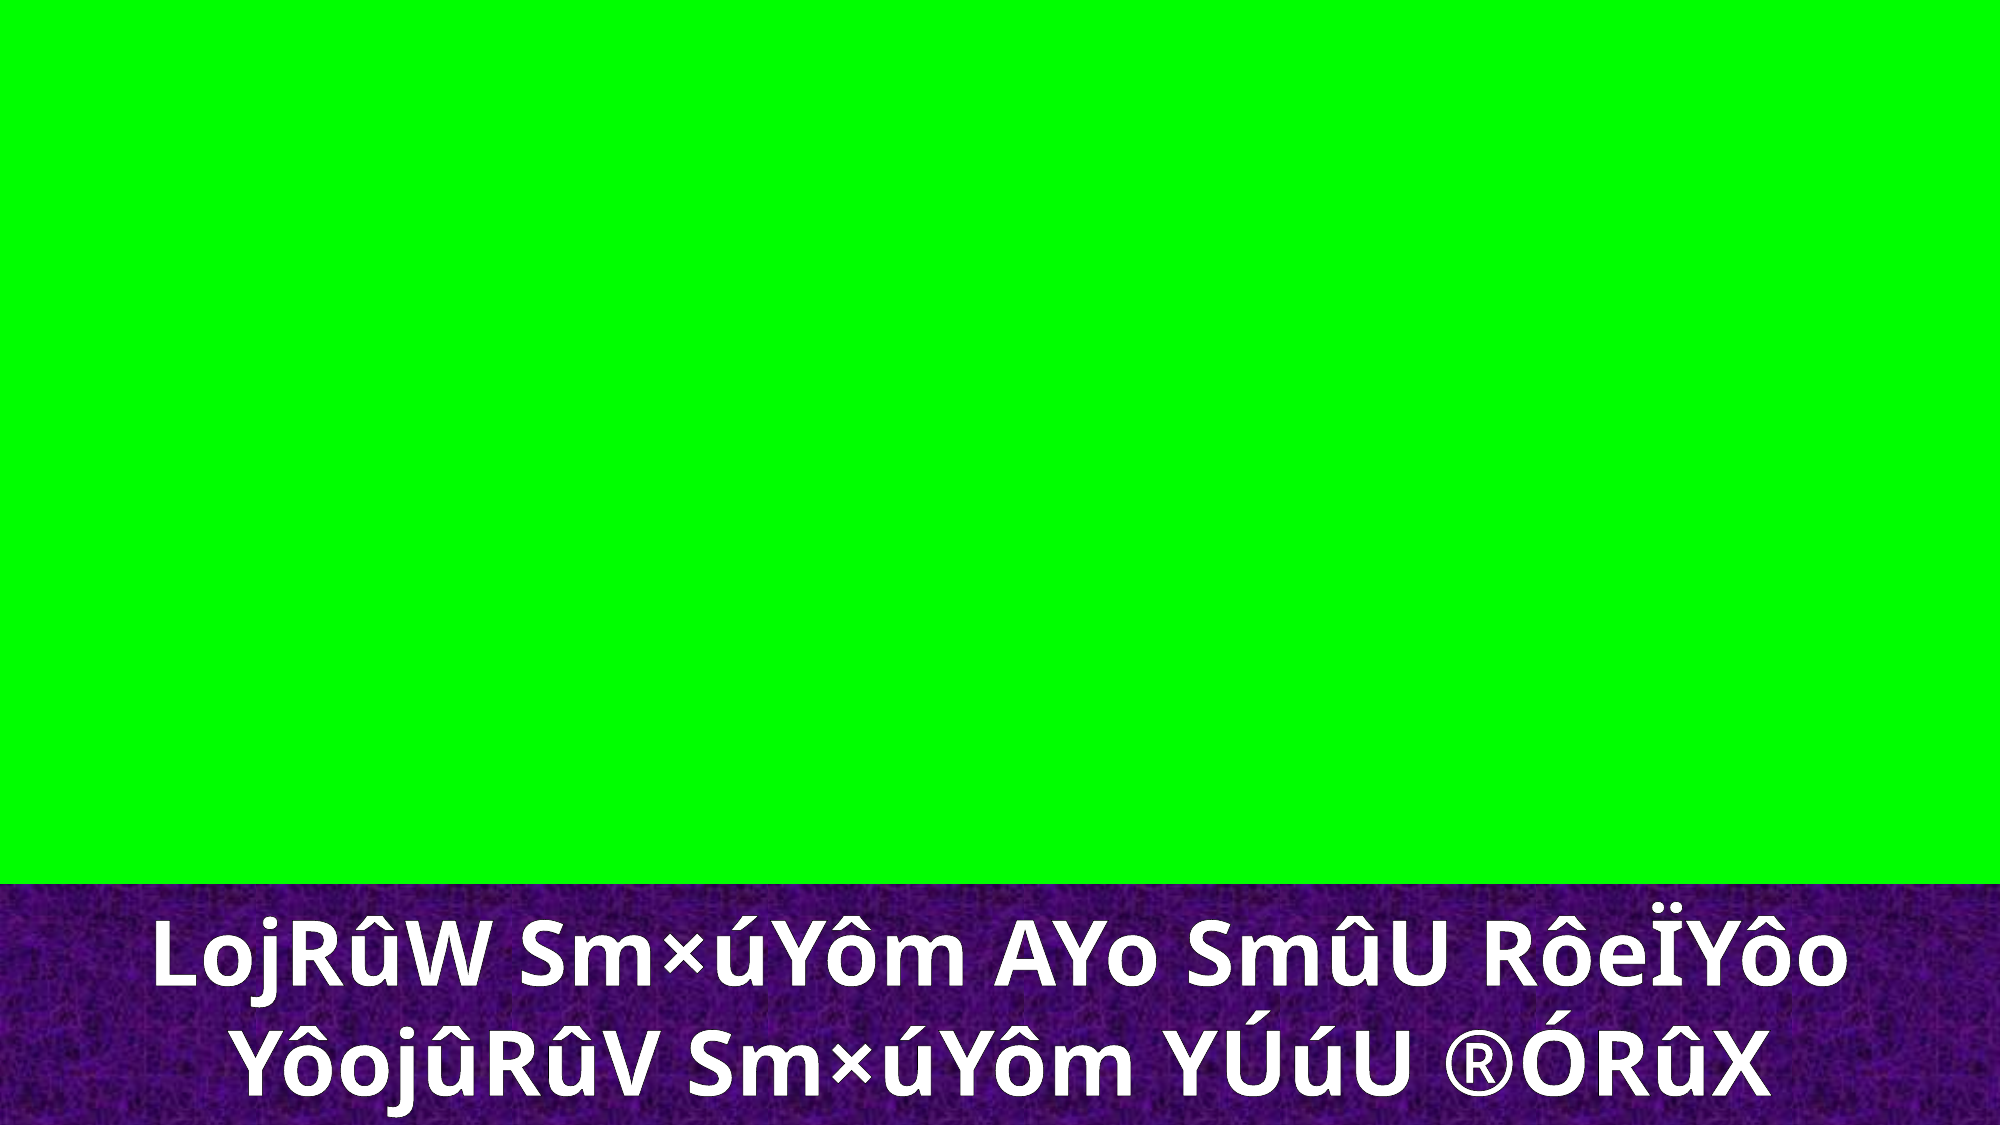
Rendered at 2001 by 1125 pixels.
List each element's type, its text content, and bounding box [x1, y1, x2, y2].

text_box LojRûW Sm×úYôm AYo SmûU RôeÏYôo YôojûRûV Sm×úYôm YÚúU ®ÓRûX [0, 886, 2000, 1122]
